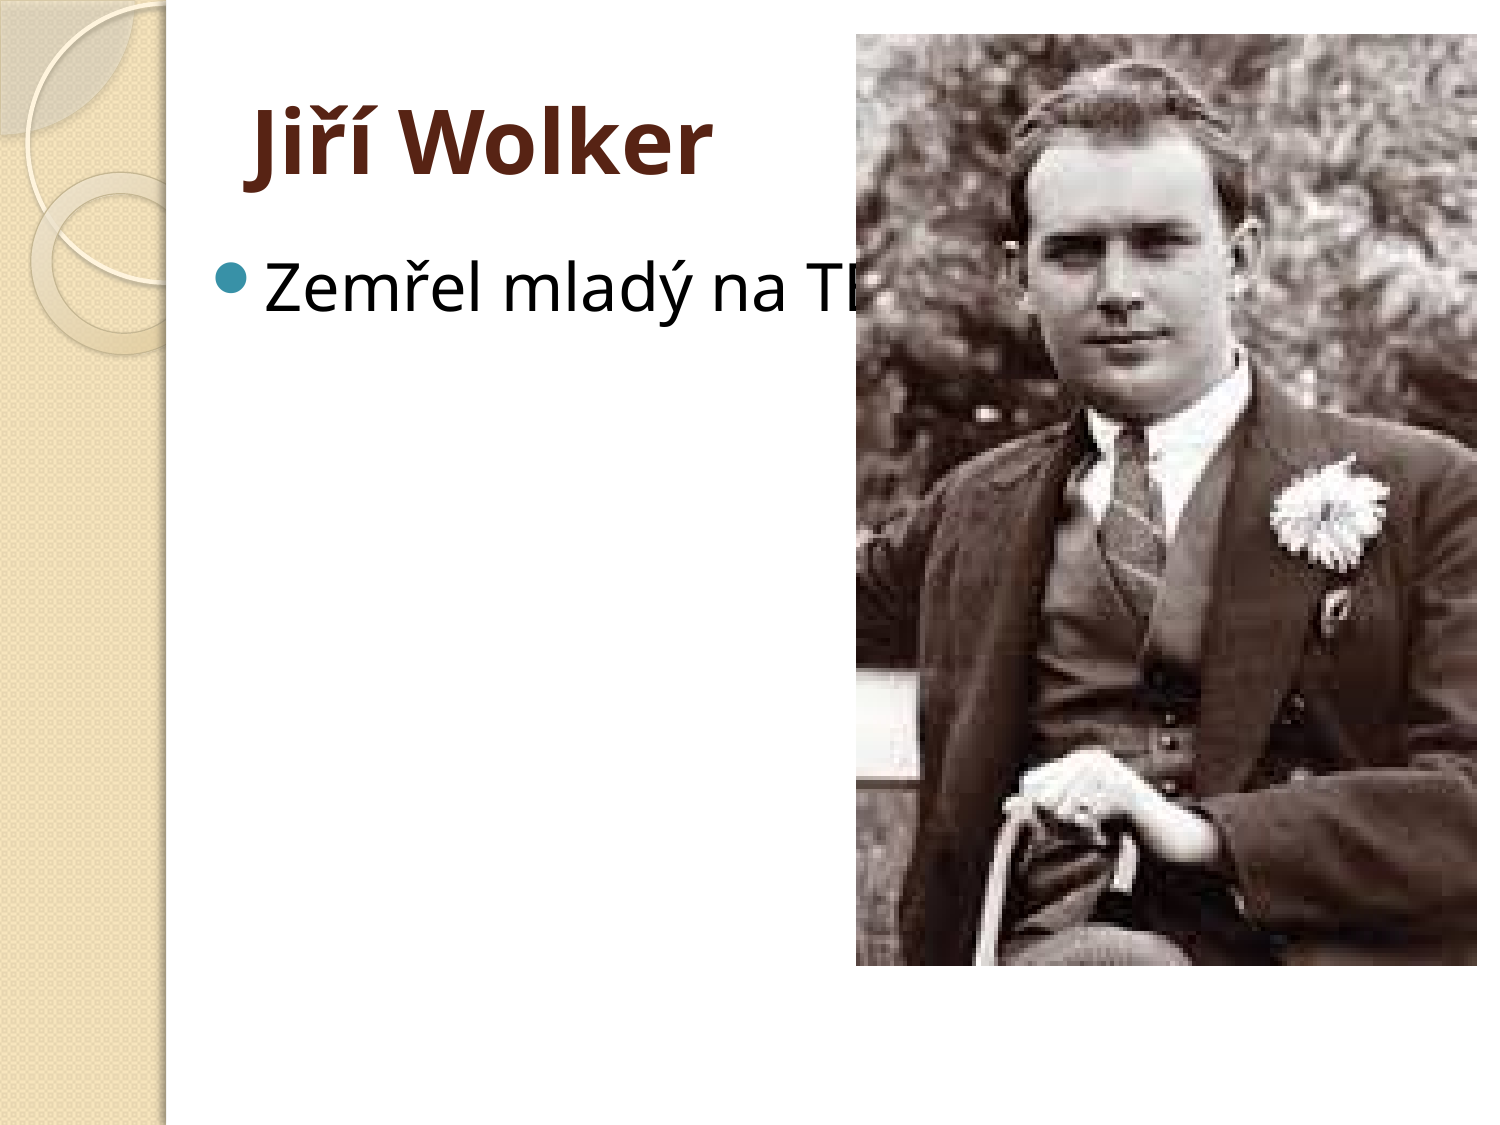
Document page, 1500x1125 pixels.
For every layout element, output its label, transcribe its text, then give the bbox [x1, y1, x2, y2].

title Jiří Wolker [235, 45, 849, 233]
list Zemřel mladý na TBC [183, 237, 1466, 1025]
picture [855, 34, 1477, 966]
